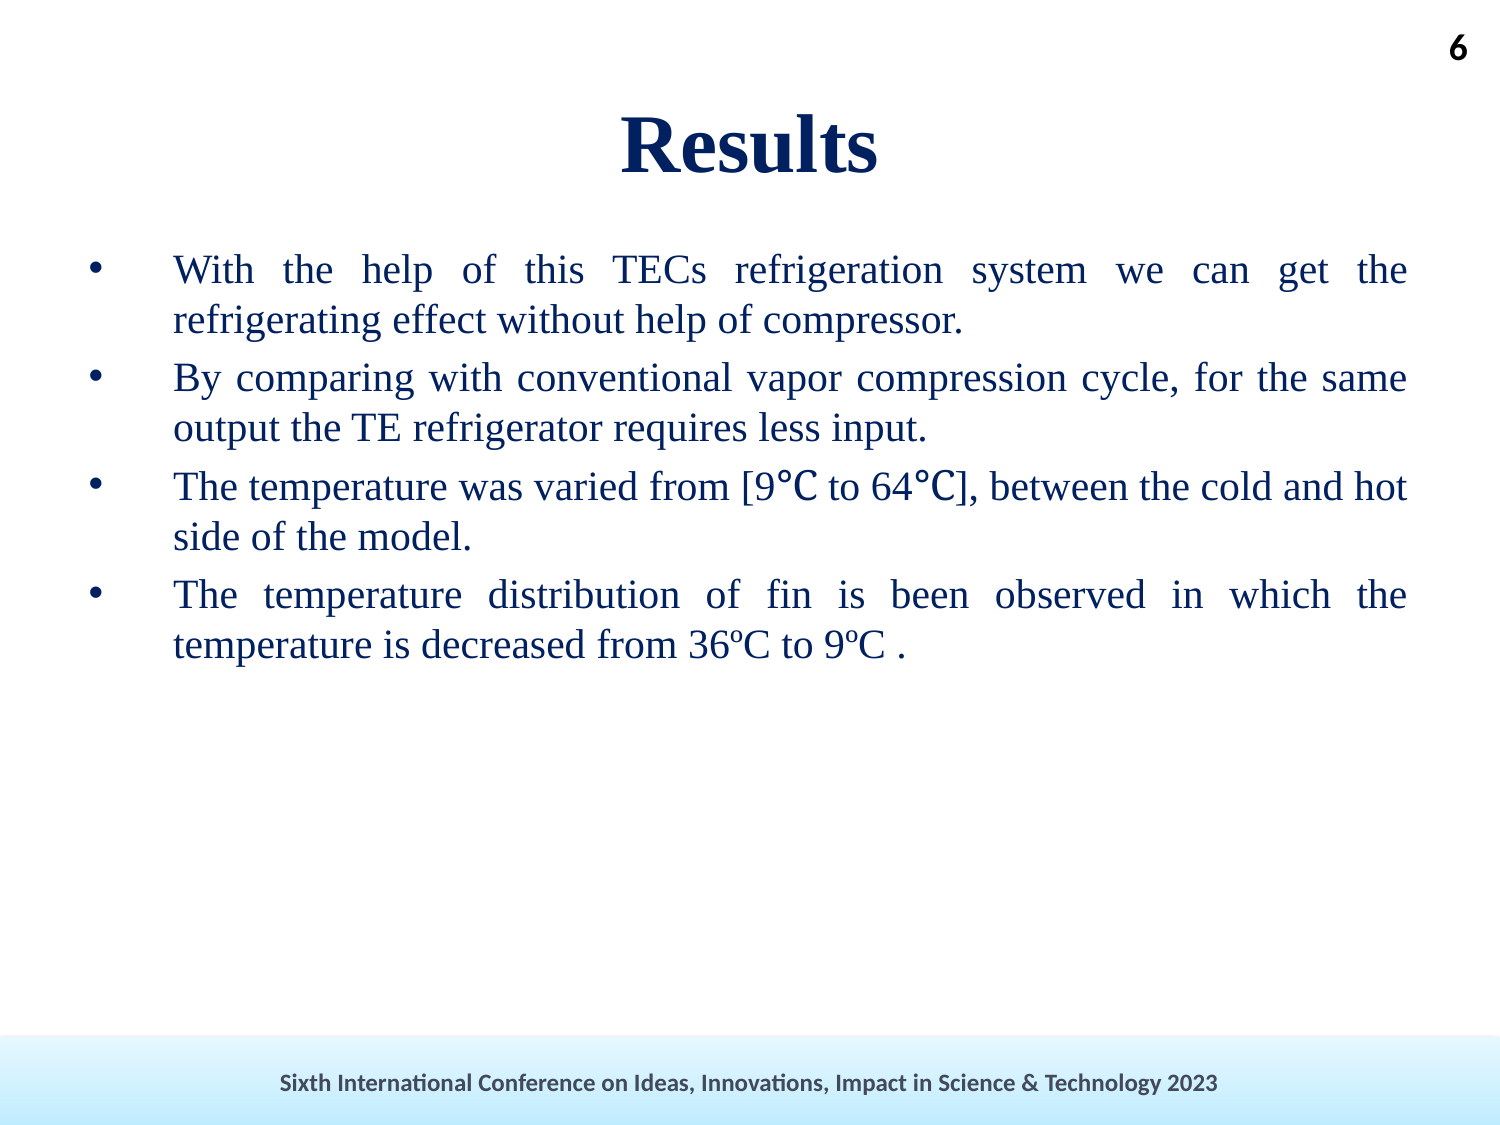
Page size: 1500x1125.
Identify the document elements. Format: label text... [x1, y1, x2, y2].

list With the help of this TECs refrigeration system we can get the refrigerating effect without help of compressor. By comparing with conventional vapor compression cycle, for the same output the TE refrigerator requires less input. The temperature was varied from [9℃ to 64℃], between the cold and hot side of the model. The temperature distribution of fin is been observed in which the temperature is decreased from 36ºC to 9ºC . [73, 234, 1424, 952]
title Results [75, 45, 1425, 233]
text_box 6 [1424, 15, 1493, 76]
footer Sixth International Conference on Ideas, Innovations, Impact in Science & Technology 2023 [0, 1037, 1500, 1125]
